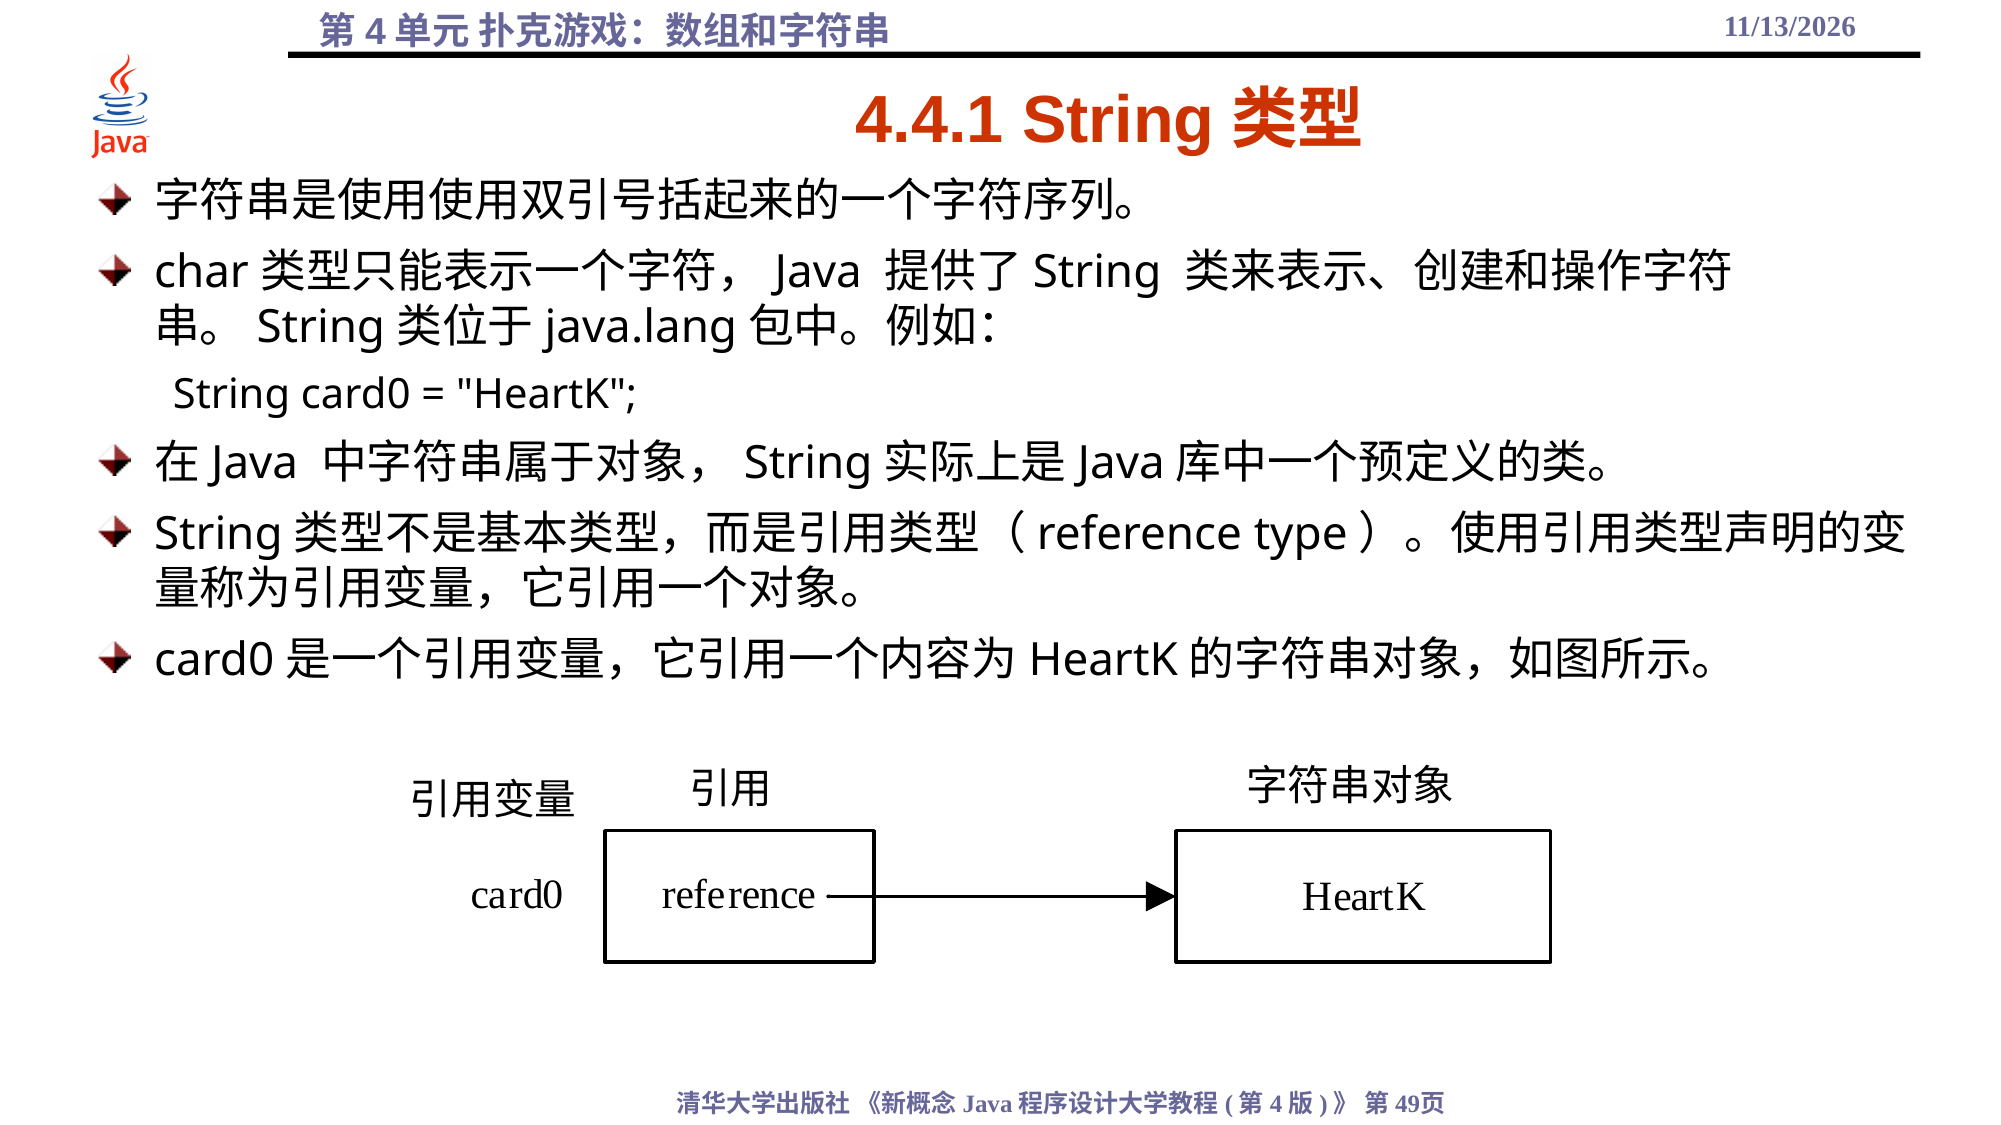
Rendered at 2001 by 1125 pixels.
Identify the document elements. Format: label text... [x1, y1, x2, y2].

picture [90, 53, 151, 159]
picture [97, 640, 131, 673]
list 字符串是使用使用双引号括起来的一个字符序列。 char类型只能表示一个字符，Java 提供了String 类来表示、创建和操作字符串。String类位于java.lang包中。例如： String card0 = "HeartK"; 在Java 中字符串属于对象，String实际上是Java库中一个预定义的类。 String类型不是基本类型，而是引用类型（reference type）。使用引用类型声明的变量称为引用变量，它引用一个对象。 card0是一个引用变量，它引用一个内容为HeartK的字符串对象，如图所示。 [82, 163, 1948, 964]
picture [97, 443, 131, 476]
picture [97, 182, 131, 215]
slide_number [1579, 0, 2000, 48]
title 4.4.1 String类型 [272, 63, 1949, 164]
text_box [351, 747, 1555, 964]
picture [97, 253, 131, 286]
picture [97, 514, 131, 547]
